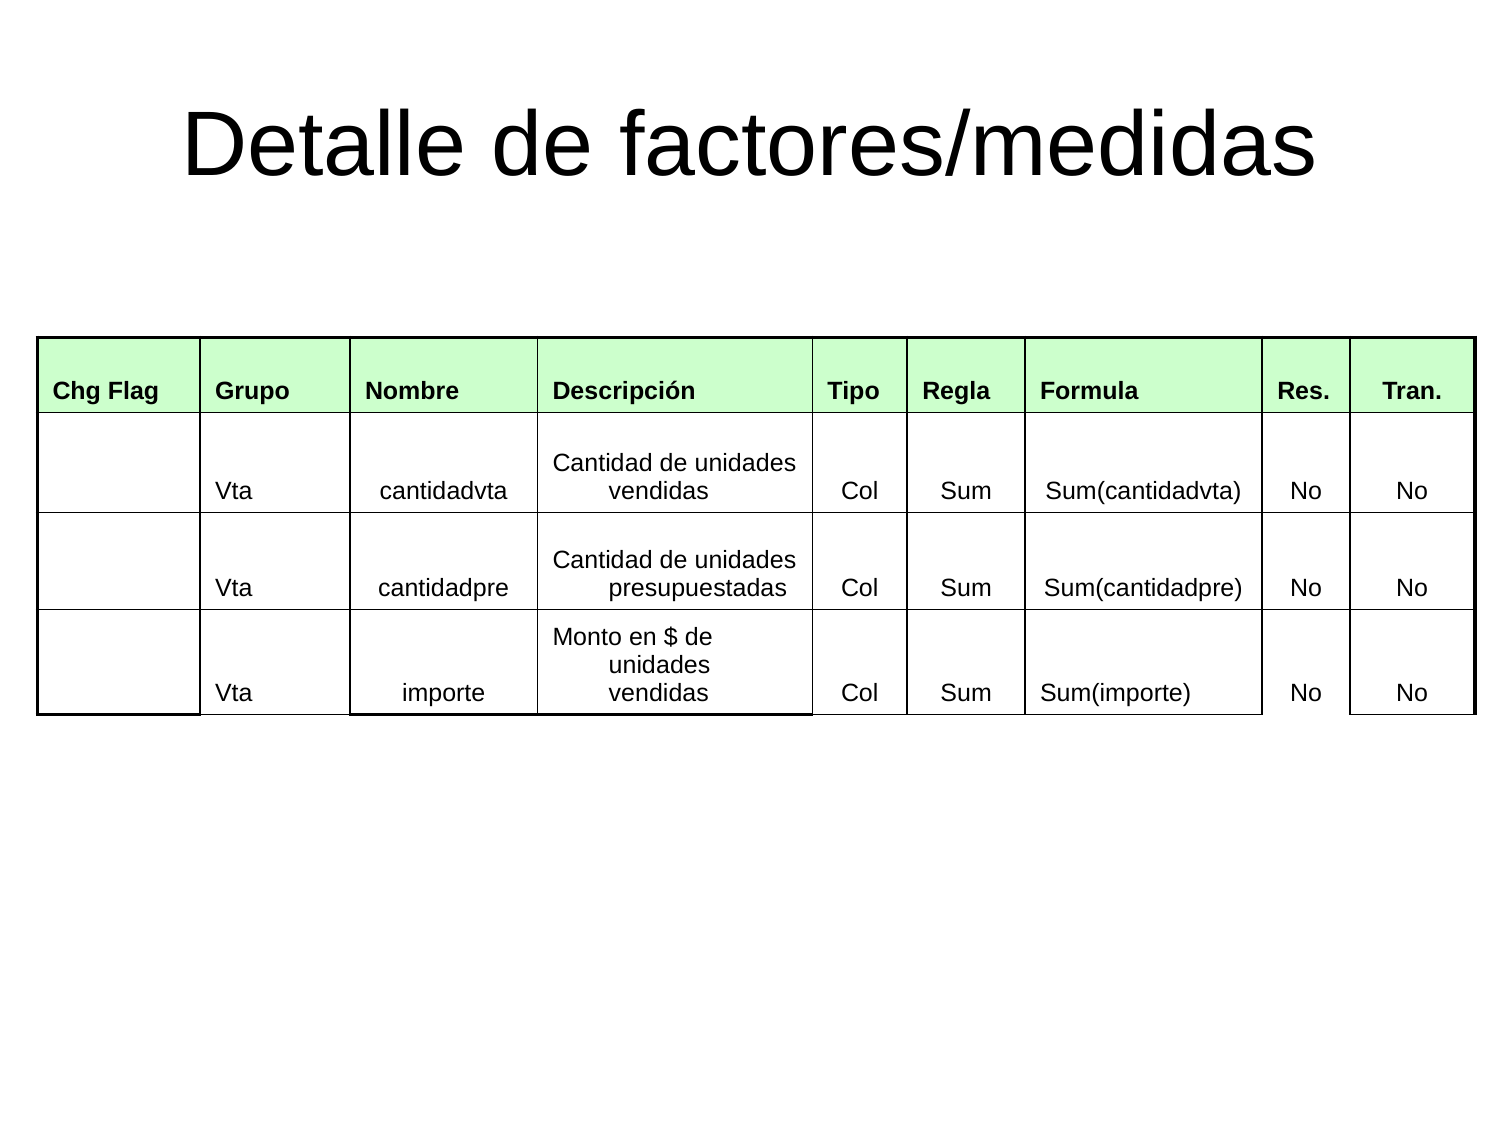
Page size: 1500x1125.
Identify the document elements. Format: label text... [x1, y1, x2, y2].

table_cell [39, 513, 199, 609]
table_cell [39, 610, 199, 713]
table_cell No [1263, 513, 1349, 609]
table_cell Sum(importe) [1026, 610, 1261, 714]
table_header Chg Flag [39, 339, 199, 412]
table_header Tipo [813, 339, 906, 412]
table_cell Vta [201, 513, 349, 609]
table_cell Sum [908, 413, 1024, 512]
table_cell [39, 413, 199, 512]
table_header Formula [1026, 339, 1261, 412]
table_cell Col [813, 610, 906, 714]
table_cell No [1351, 413, 1473, 512]
table_cell Col [813, 413, 906, 512]
table_cell Monto en $ de unidades vendidas [538, 610, 812, 713]
table_header Nombre [351, 339, 537, 412]
table_cell Sum(cantidadvta) [1026, 413, 1261, 512]
table_cell importe [351, 610, 537, 713]
table_cell No [1351, 513, 1473, 609]
table_cell Col [813, 513, 906, 609]
table_cell Sum(cantidadpre) [1026, 513, 1261, 609]
table_cell Sum [908, 610, 1024, 714]
table_cell No [1263, 610, 1349, 714]
table_header Res. [1263, 339, 1349, 412]
table_header Descripción [538, 339, 812, 412]
table_cell No [1263, 413, 1349, 512]
table_cell Sum [908, 513, 1024, 609]
table_cell Cantidad de unidades vendidas [538, 413, 812, 512]
title Detalle de factores/medidas [75, 45, 1425, 233]
table_cell Vta [201, 610, 349, 714]
table_cell cantidadpre [351, 513, 537, 609]
table_cell Cantidad de unidades presupuestadas [538, 513, 812, 609]
table_cell cantidadvta [351, 413, 537, 512]
table_header Regla [908, 339, 1024, 412]
table_header Grupo [201, 339, 349, 412]
table_cell No [1351, 610, 1473, 714]
table_header Tran. [1351, 339, 1473, 412]
table_cell Vta [201, 413, 349, 512]
